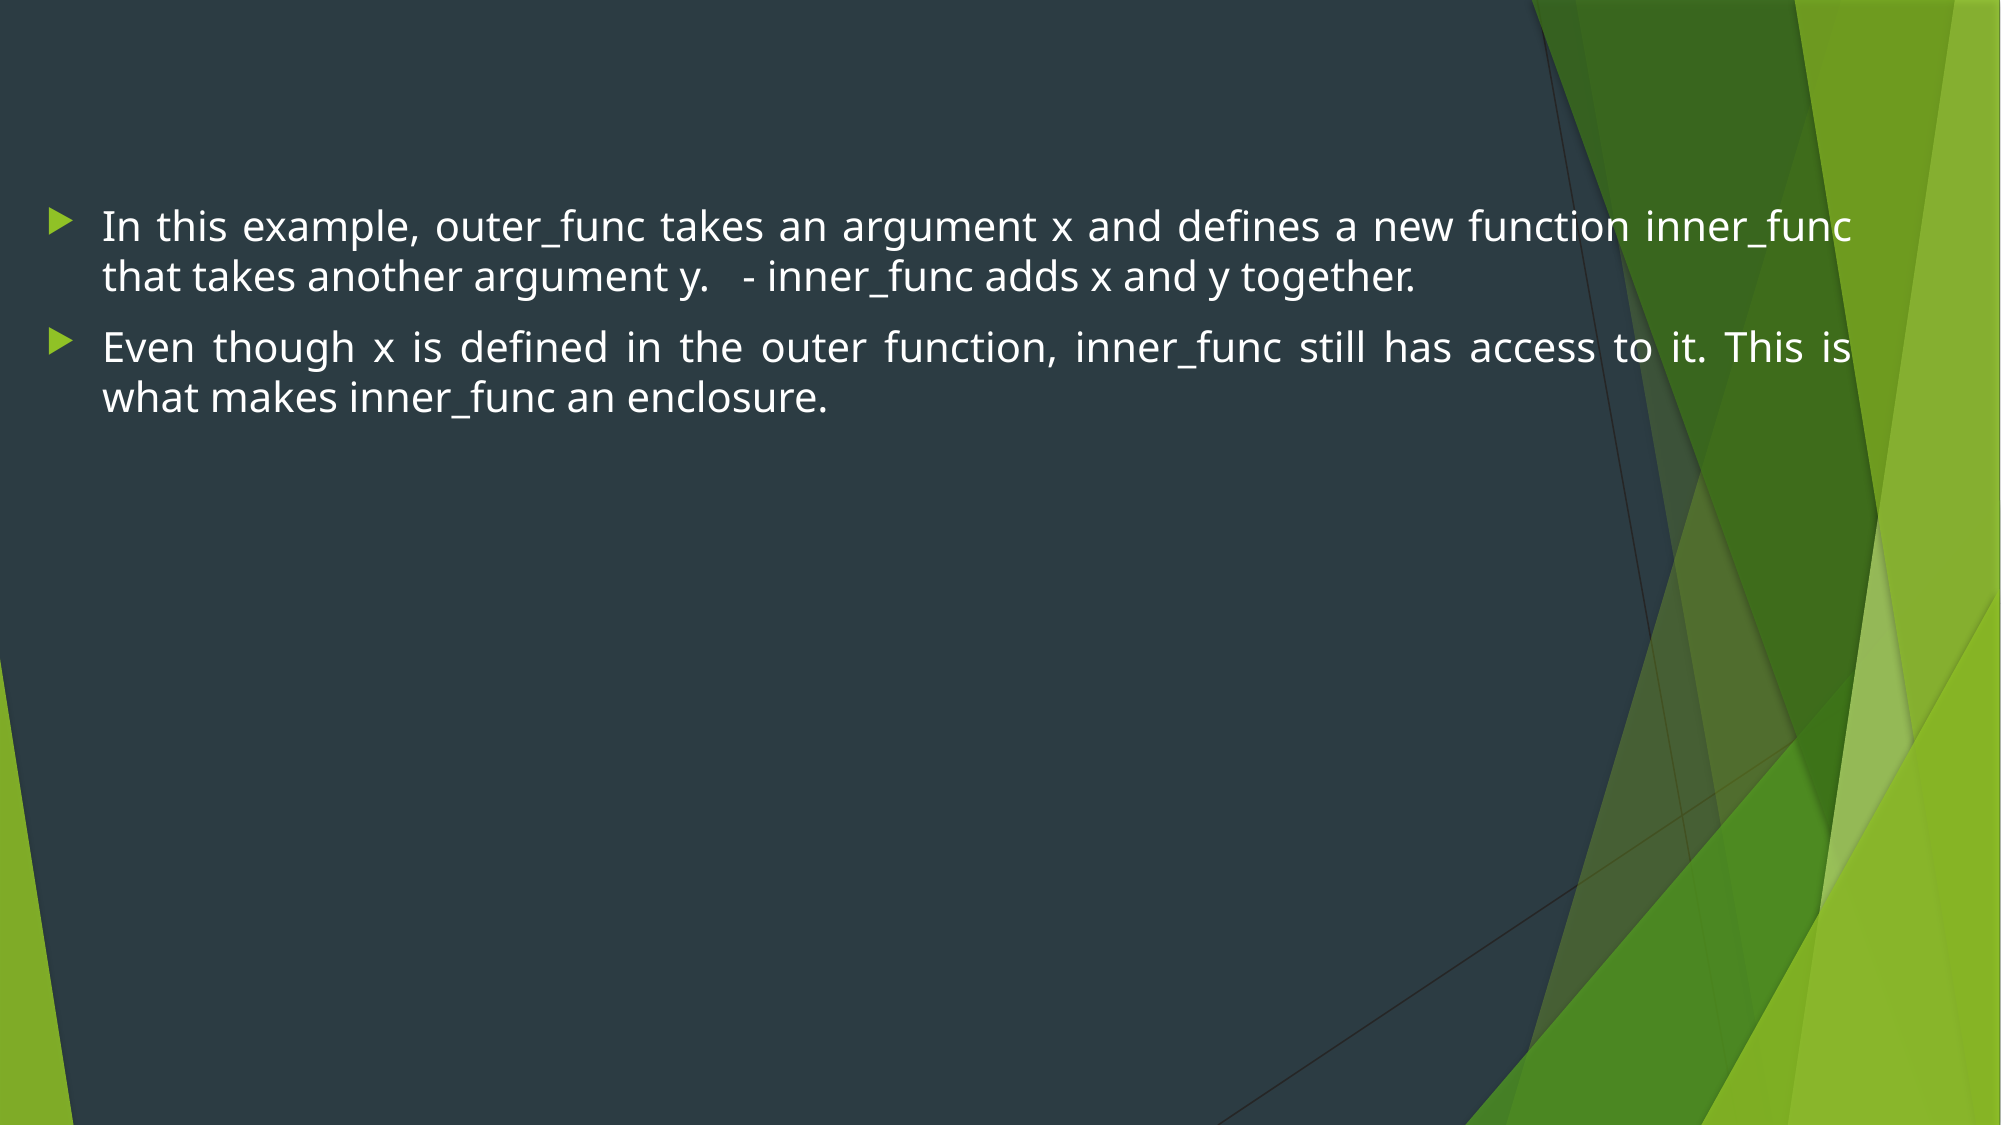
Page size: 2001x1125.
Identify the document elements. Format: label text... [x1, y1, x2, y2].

list In this example, outer_func takes an argument x and defines a new function inner_func that takes another argument y. - inner_func adds x and y together. Even though x is defined in the outer function, inner_func still has access to it. This is what makes inner_func an enclosure. [30, 50, 1869, 1058]
